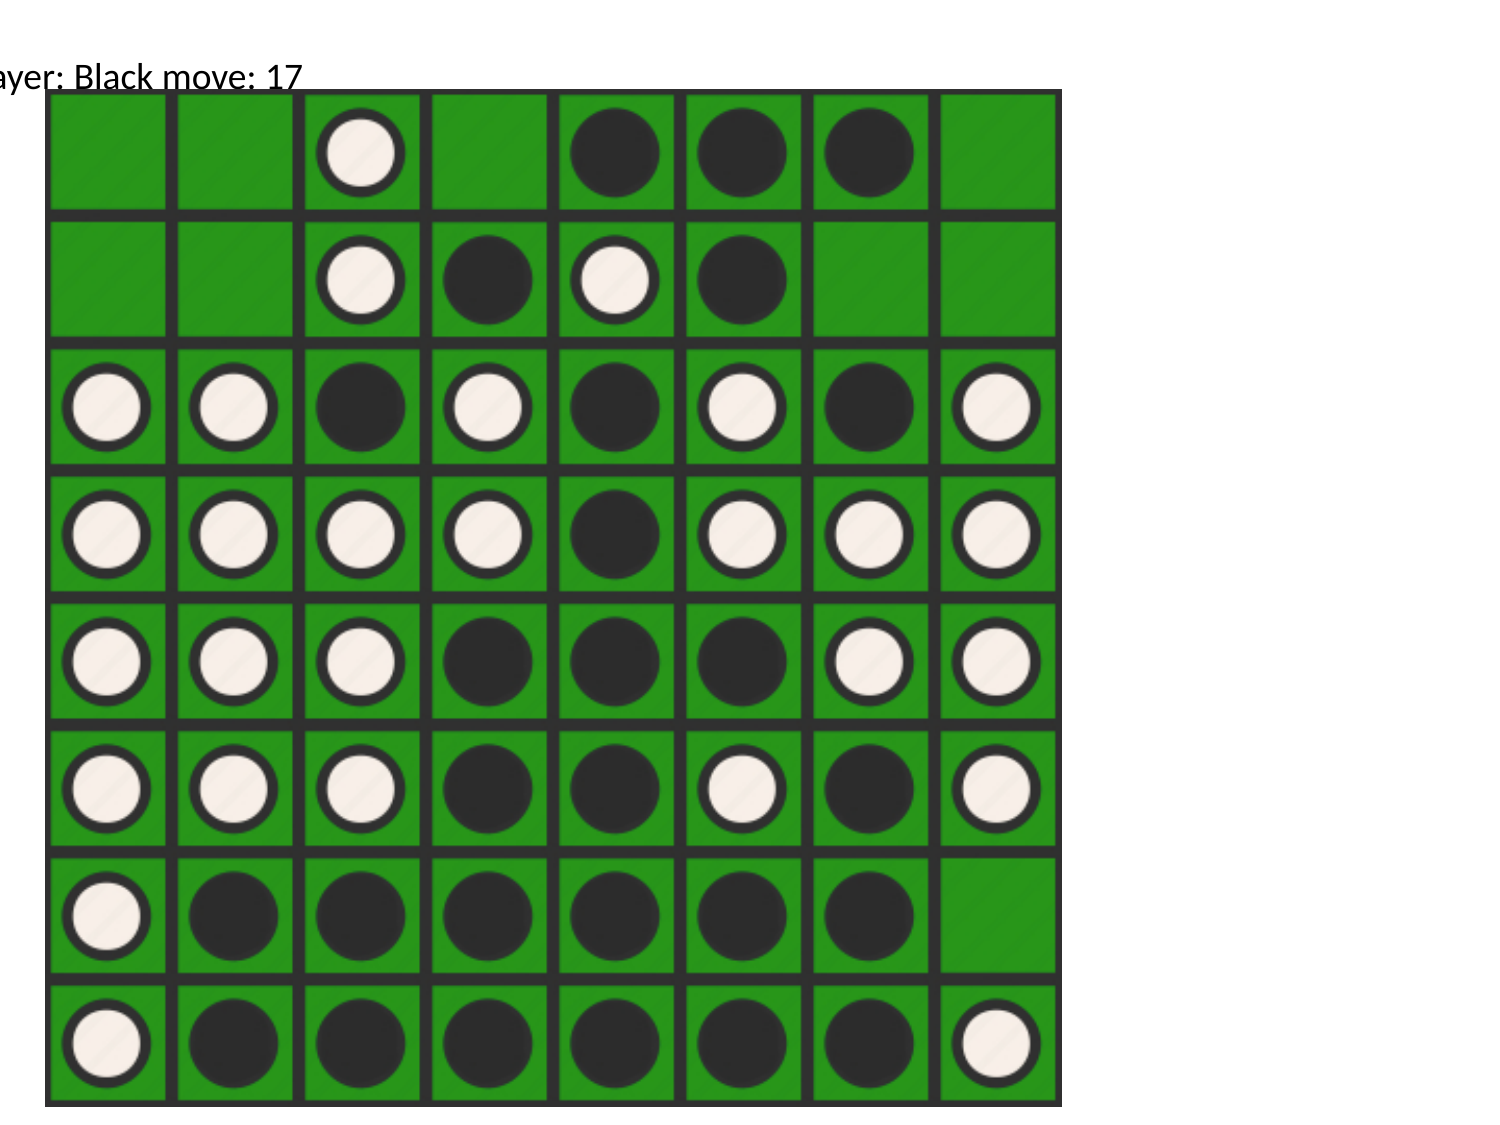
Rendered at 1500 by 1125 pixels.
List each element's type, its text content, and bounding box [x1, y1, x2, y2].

text_box turn: 51 player: Black move: 17 [0, 44, 319, 105]
picture [44, 89, 1062, 1107]
